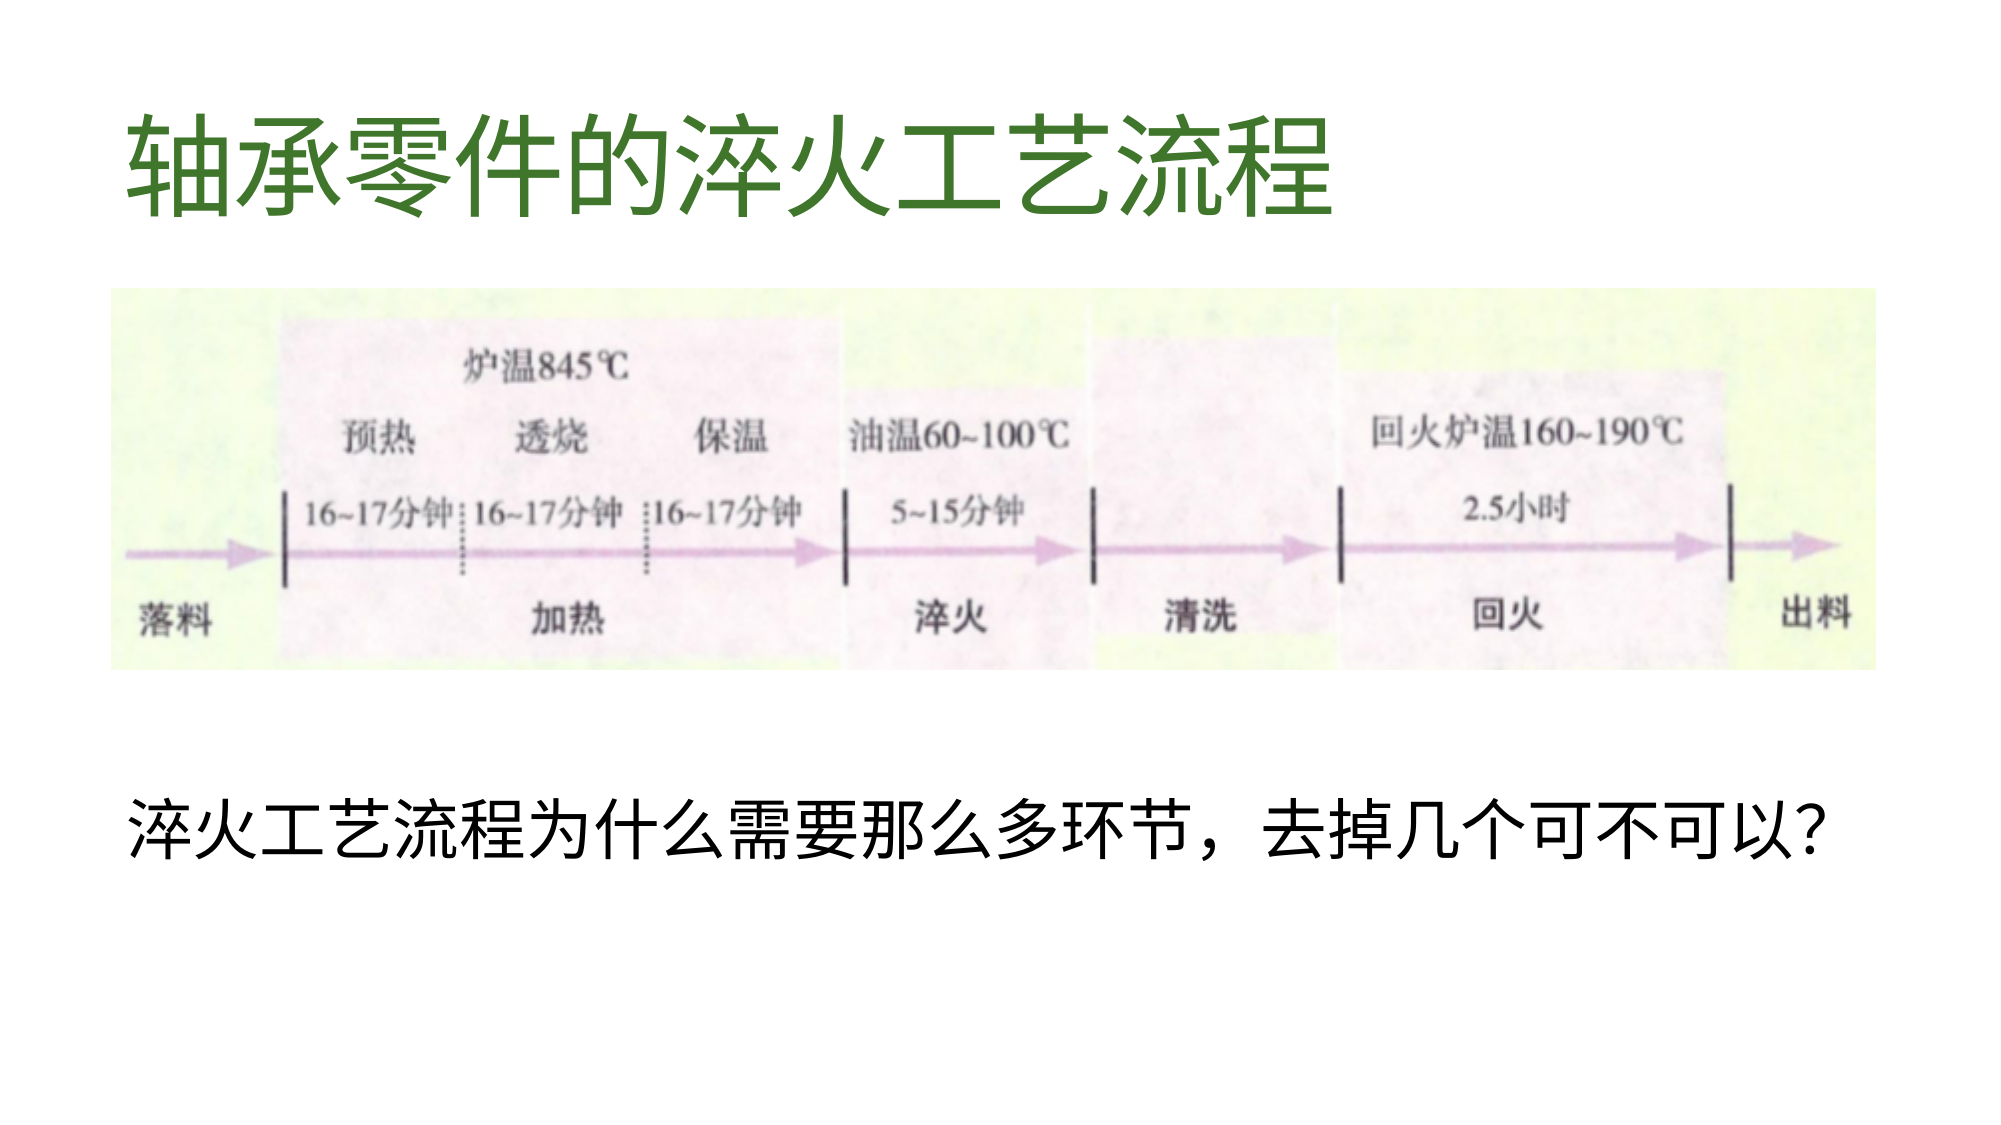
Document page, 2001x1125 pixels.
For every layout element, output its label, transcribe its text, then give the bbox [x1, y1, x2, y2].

title 轴承零件的淬火工艺流程 [107, 81, 1875, 266]
picture [110, 288, 1876, 670]
list 淬火工艺流程为什么需要那么多环节，去掉几个可不可以？ [111, 780, 1876, 948]
